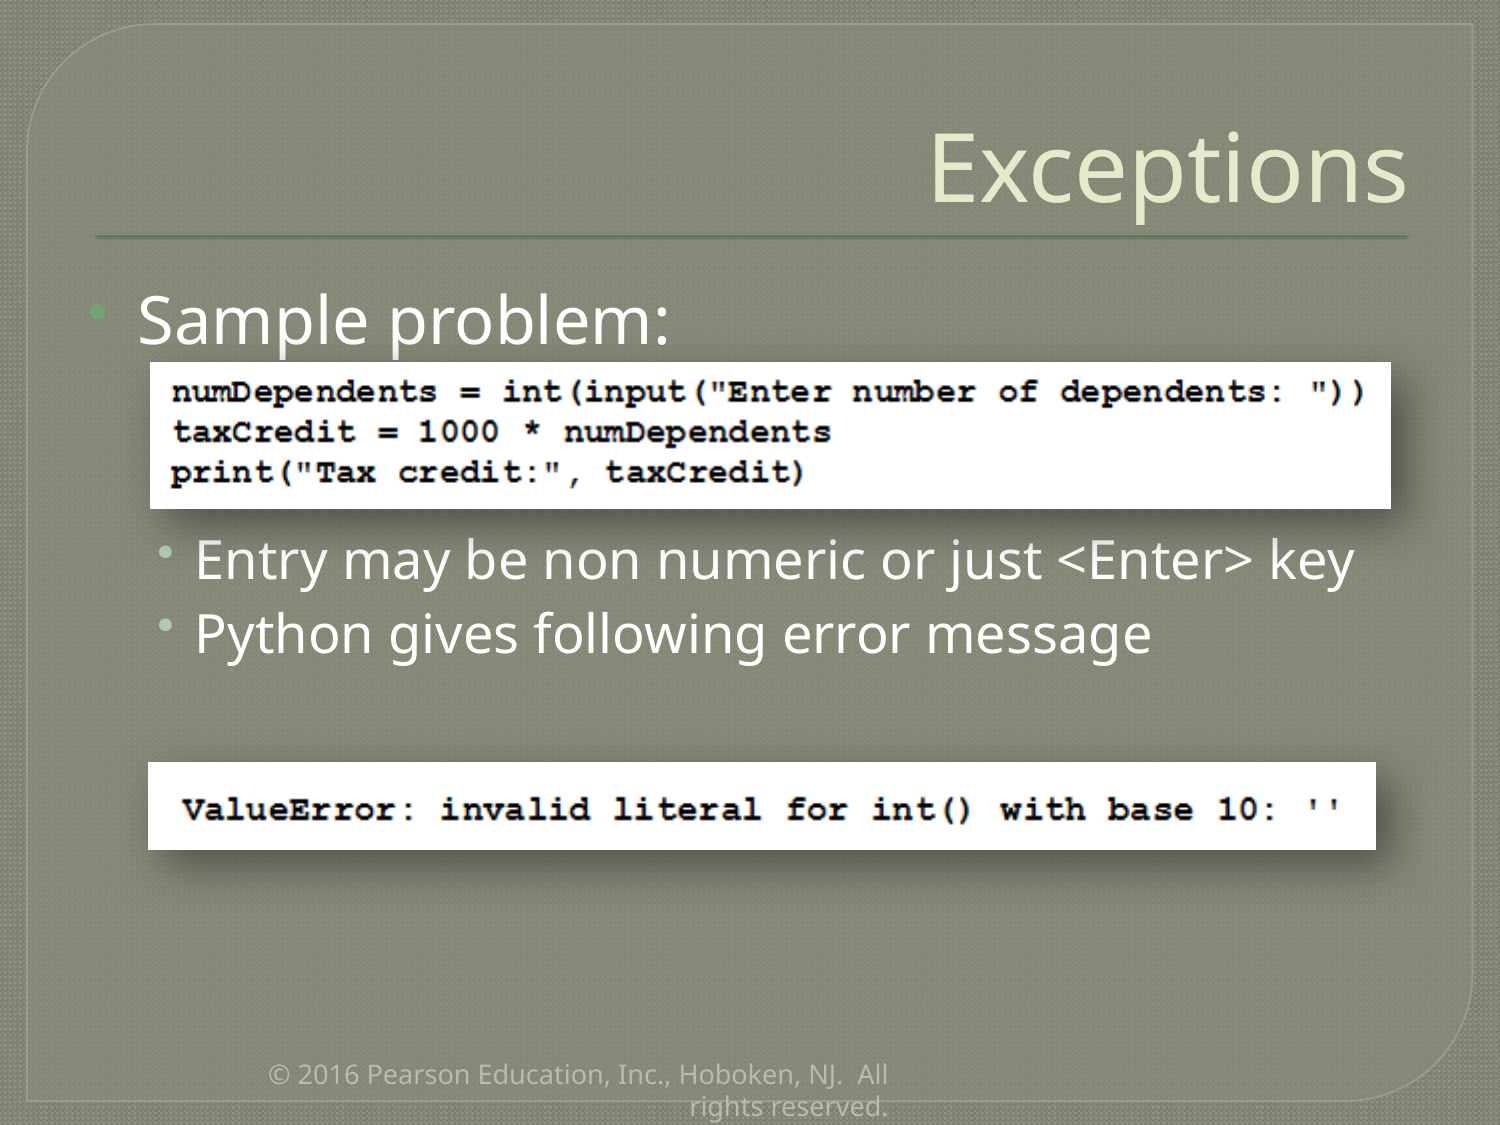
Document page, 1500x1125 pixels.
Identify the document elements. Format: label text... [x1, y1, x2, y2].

picture [147, 762, 1376, 851]
list Sample problem: Entry may be non numeric or just <Enter> key Python gives following error message [75, 270, 1425, 1013]
picture [149, 362, 1392, 509]
title Exceptions [75, 41, 1425, 230]
footer © 2016 Pearson Education, Inc., Hoboken, NJ. All rights reserved. [212, 1050, 904, 1095]
